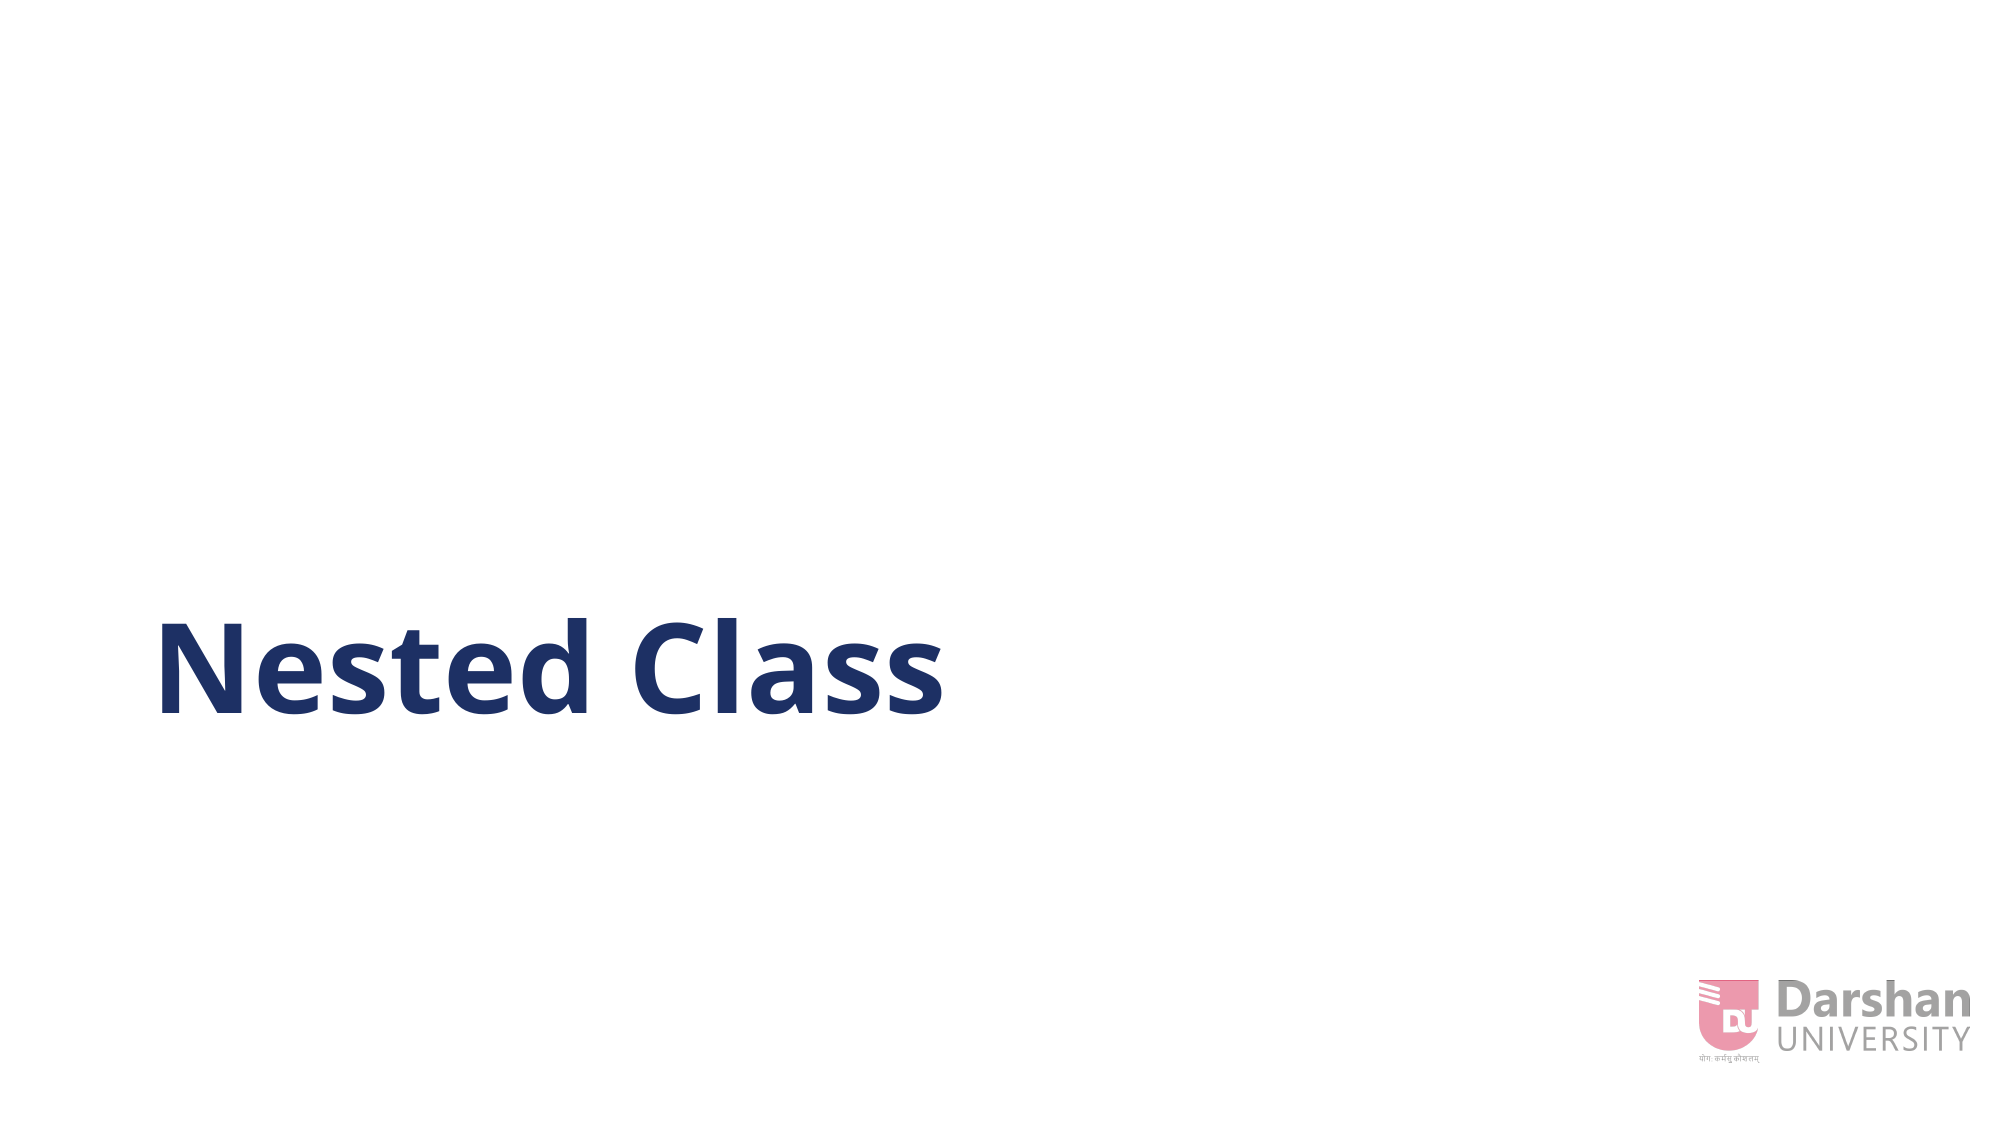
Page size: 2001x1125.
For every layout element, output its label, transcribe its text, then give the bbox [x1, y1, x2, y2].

title Nested Class [136, 280, 1862, 749]
